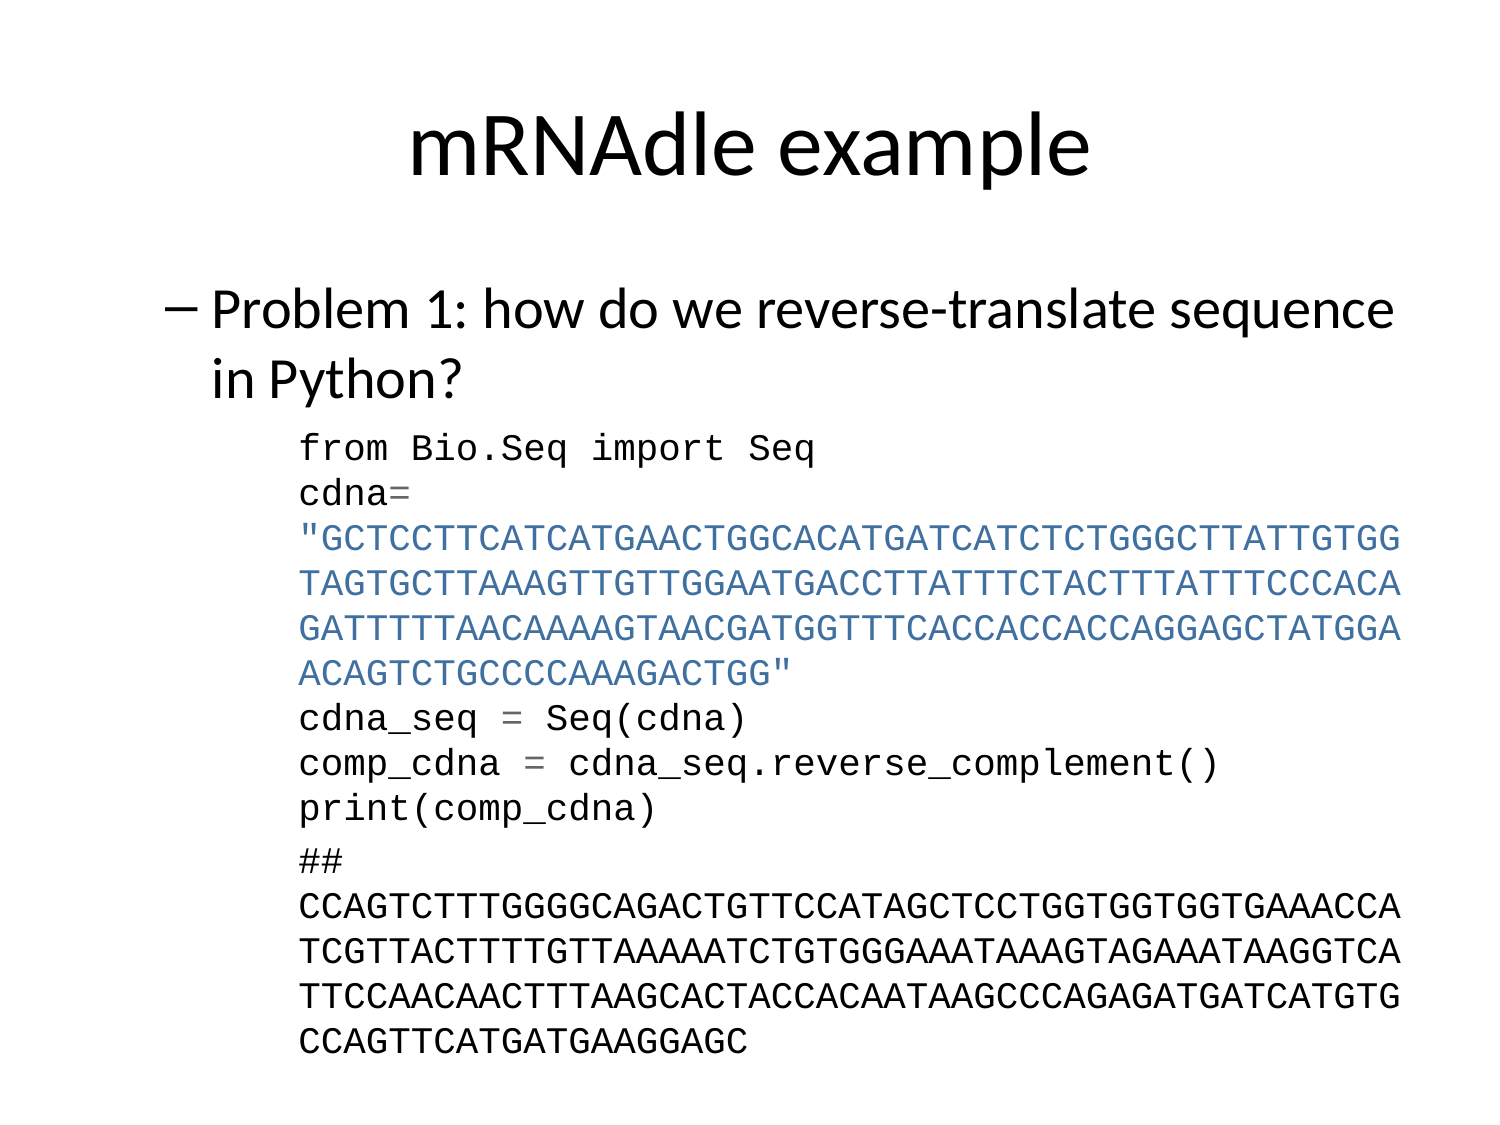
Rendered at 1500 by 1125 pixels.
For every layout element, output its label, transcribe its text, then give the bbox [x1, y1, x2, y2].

list Problem 1: how do we reverse-translate sequence in Python? from Bio.Seq import Seq cdna= "GCTCCTTCATCATGAACTGGCACATGATCATCTCTGGGCTTATTGTGGTAGTGCTTAAAGTTGTTGGAATGACCTTATTTCTACTTTATTTCCCACAGATTTTTAACAAAAGTAACGATGGTTTCACCACCACCAGGAGCTATGGAACAGTCTGCCCCAAAGACTGG" cdna_seq = Seq(cdna) comp_cdna = cdna_seq.reverse_complement() print(comp_cdna) ## CCAGTCTTTGGGGCAGACTGTTCCATAGCTCCTGGTGGTGGTGAAACCATCGTTACTTTTGTTAAAAATCTGTGGGAAATAAAGTAGAAATAAGGTCATTCCAACAACTTTAAGCACTACCACAATAAGCCCAGAGATGATCATGTGCCAGTTCATGATGAAGGAGC [75, 262, 1425, 1005]
title mRNAdle example [75, 45, 1425, 233]
